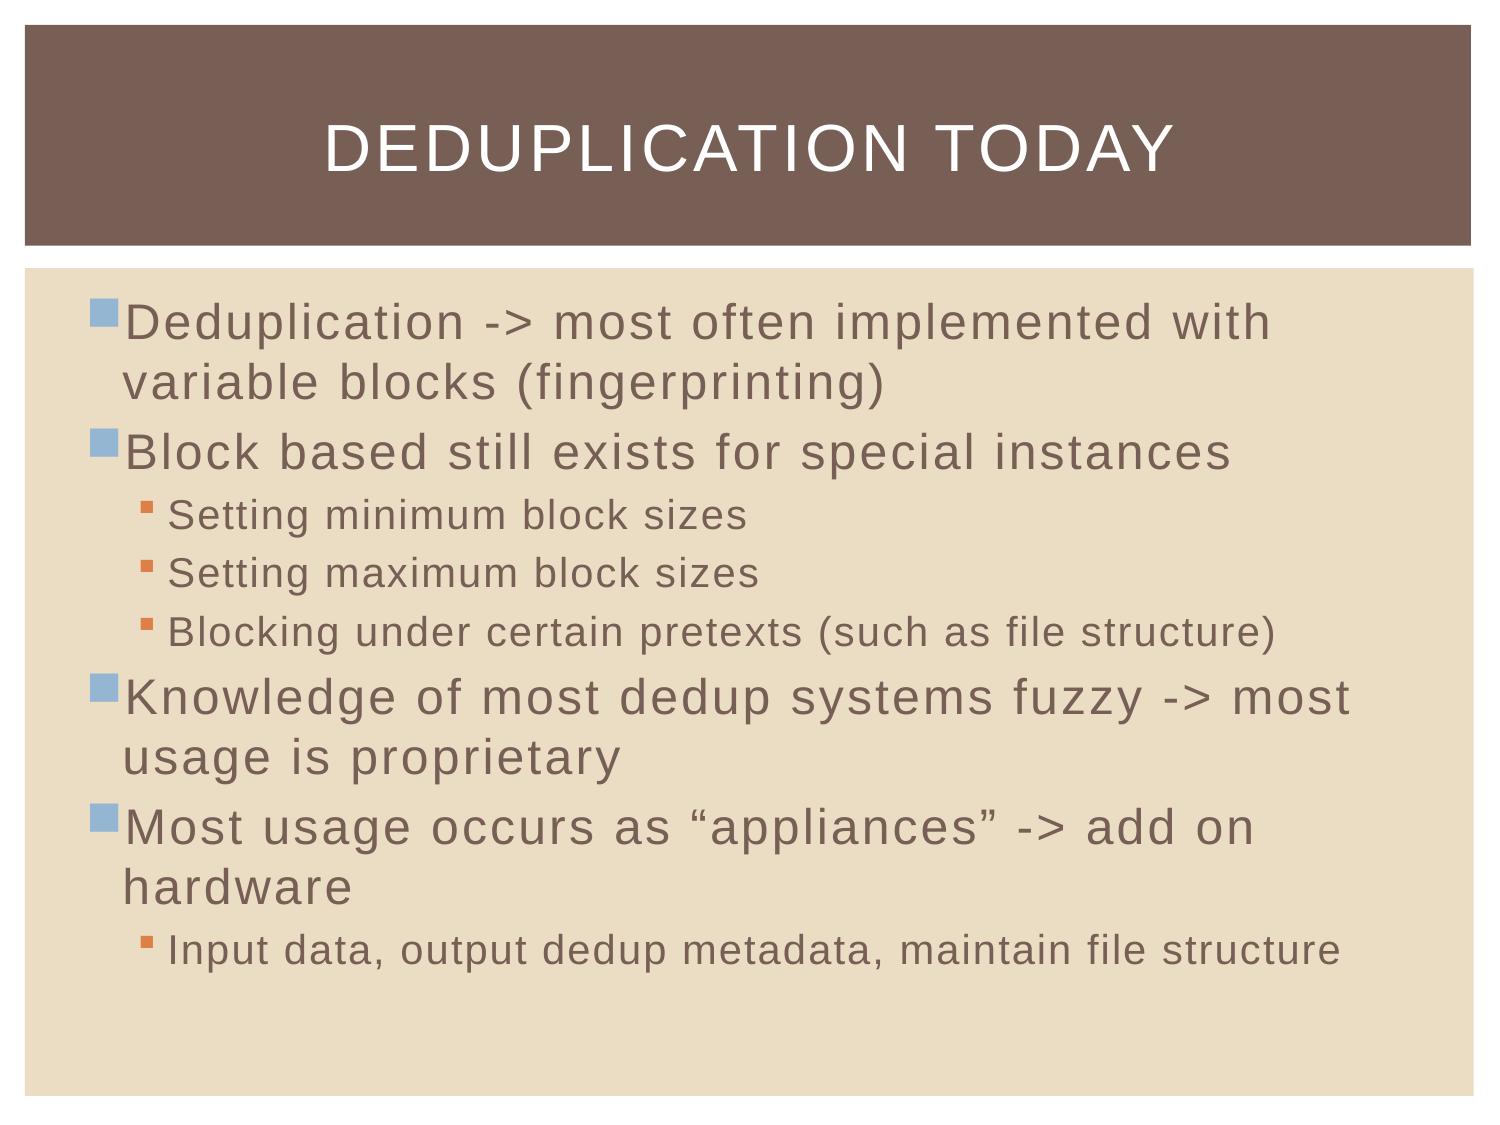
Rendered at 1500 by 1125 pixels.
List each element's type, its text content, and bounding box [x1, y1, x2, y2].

title Deduplication today [62, 58, 1438, 232]
list Deduplication -> most often implemented with variable blocks (fingerprinting) Block based still exists for special instances Setting minimum block sizes Setting maximum block sizes Blocking under certain pretexts (such as file structure) Knowledge of most dedup systems fuzzy -> most usage is proprietary Most usage occurs as “appliances” -> add on hardware Input data, output dedup metadata, maintain file structure [62, 281, 1442, 1050]
